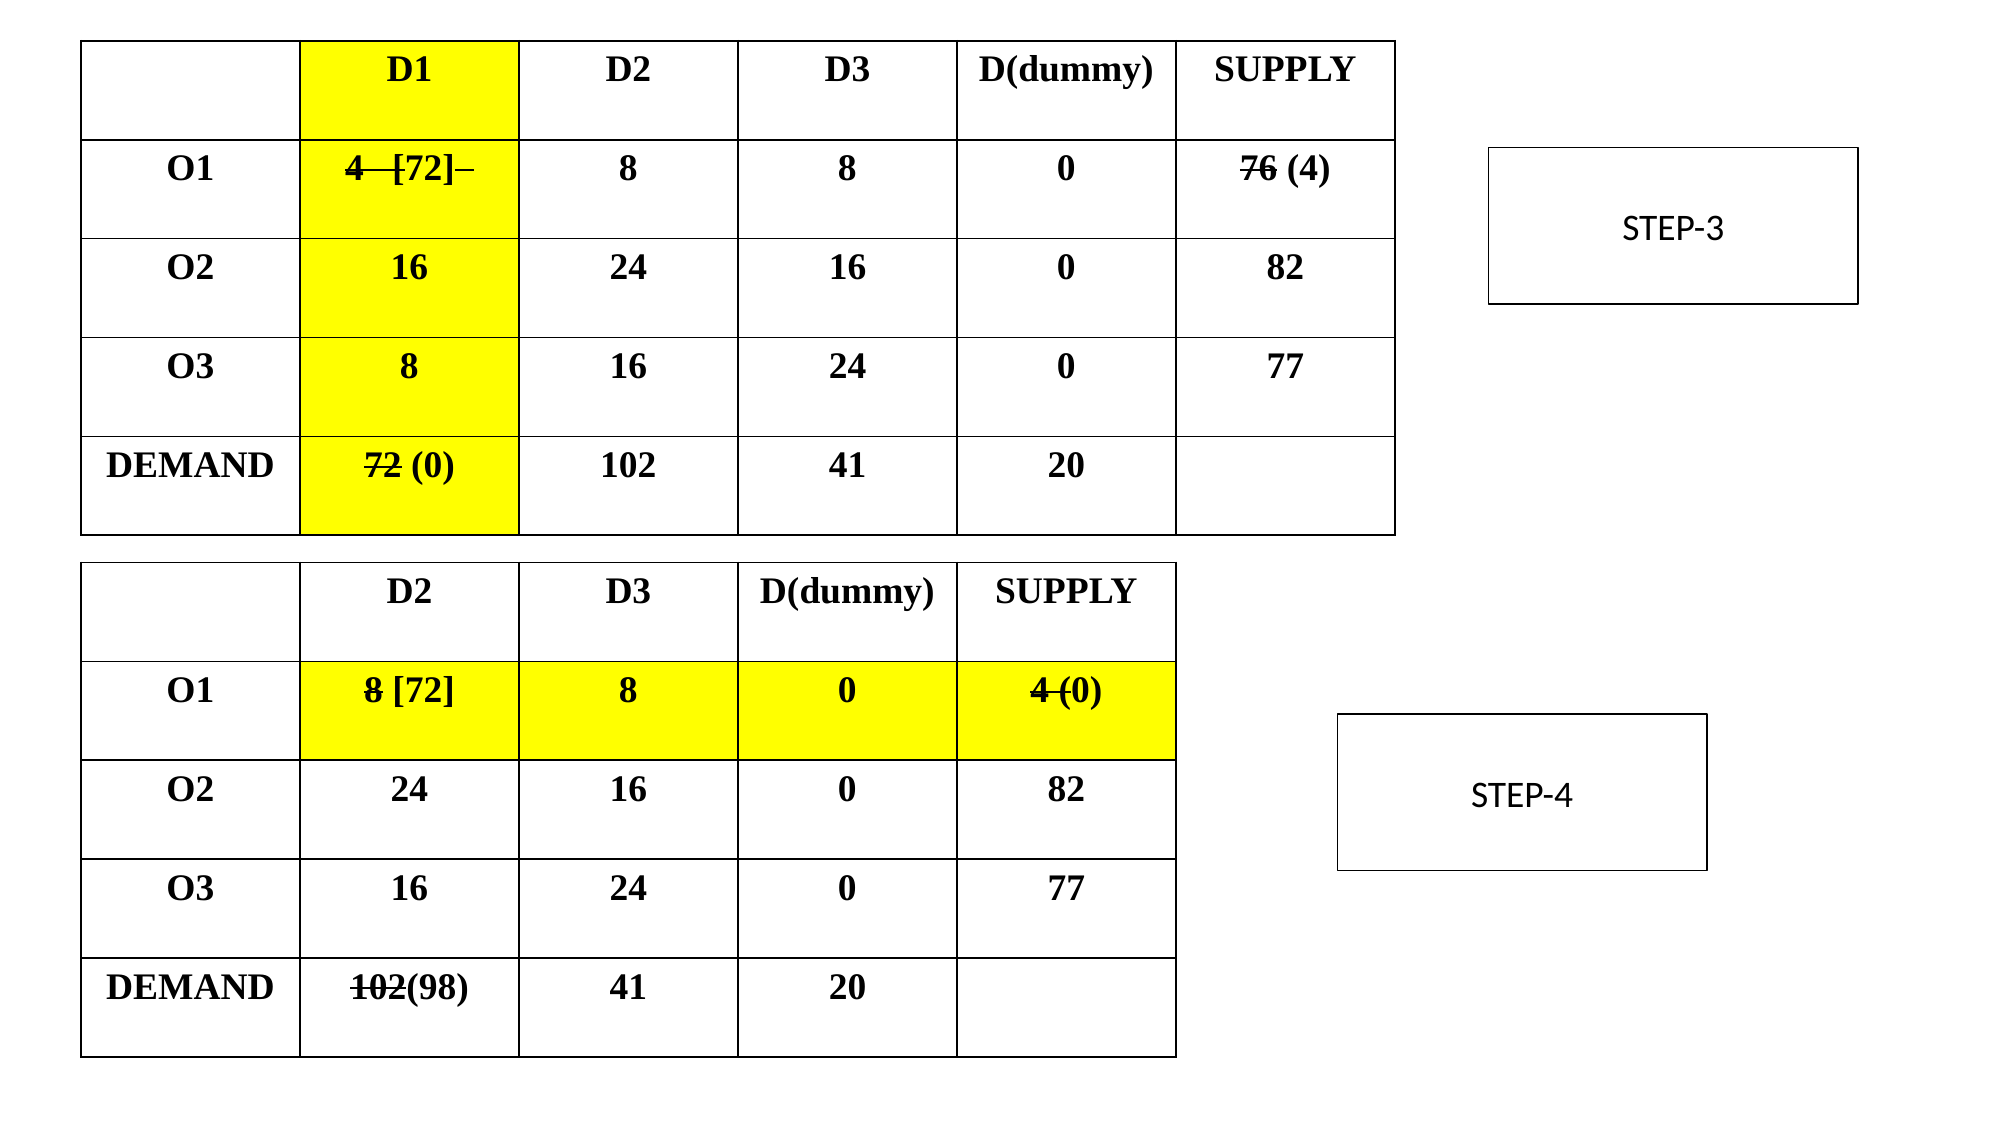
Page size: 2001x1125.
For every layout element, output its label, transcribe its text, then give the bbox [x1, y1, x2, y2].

table_cell 82 [958, 761, 1175, 858]
table_cell 0 [739, 860, 956, 957]
table_cell 77 [1177, 338, 1394, 436]
table_cell 72 (0) [301, 437, 518, 534]
table_cell O1 [82, 662, 299, 759]
text_box STEP-3 [1488, 147, 1859, 305]
table_cell 24 [739, 338, 956, 436]
table_cell 0 [739, 761, 956, 858]
table_header D1 [301, 42, 518, 139]
table_cell 102(98) [301, 959, 518, 1056]
table_cell 41 [520, 959, 737, 1056]
table_cell 8 [301, 338, 518, 436]
table_cell 102 [520, 437, 737, 534]
table_cell 24 [301, 761, 518, 858]
table_header SUPPLY [958, 563, 1175, 661]
table_cell 0 [958, 338, 1175, 436]
table_header D(dummy) [739, 563, 956, 661]
table_cell 0 [739, 662, 956, 759]
table_cell O3 [82, 338, 299, 436]
table_header [82, 563, 299, 661]
table_cell 24 [520, 860, 737, 957]
table_cell 16 [301, 239, 518, 337]
table_cell DEMAND [82, 437, 299, 534]
table_cell 16 [301, 860, 518, 957]
table_header SUPPLY [1177, 42, 1394, 139]
table_cell 16 [520, 338, 737, 436]
table_cell [1177, 437, 1394, 534]
table_header [82, 42, 299, 139]
table_header D2 [520, 42, 737, 139]
table_cell O2 [82, 761, 299, 858]
table_cell 0 [958, 141, 1175, 238]
table_cell DEMAND [82, 959, 299, 1056]
table_header D2 [301, 563, 518, 661]
table_cell 82 [1177, 239, 1394, 337]
table_cell 16 [739, 239, 956, 337]
table_cell 16 [520, 761, 737, 858]
text_box STEP-4 [1337, 713, 1707, 871]
table_cell 24 [520, 239, 737, 337]
table_cell 77 [958, 860, 1175, 957]
table_cell 4 (0) [958, 662, 1175, 759]
table_header D(dummy) [958, 42, 1175, 139]
table_cell 0 [958, 239, 1175, 337]
table_cell 20 [739, 959, 956, 1056]
table_cell 8 [72] [301, 662, 518, 759]
table_cell 4 [72] [301, 141, 518, 238]
table_header D3 [520, 563, 737, 661]
table_cell 20 [958, 437, 1175, 534]
table_cell [958, 959, 1175, 1056]
table_cell 76 (4) [1177, 141, 1394, 238]
table_header D3 [739, 42, 956, 139]
table_cell 8 [520, 662, 737, 759]
table_cell O3 [82, 860, 299, 957]
table_cell 8 [520, 141, 737, 238]
table_cell 41 [739, 437, 956, 534]
table_cell O1 [82, 141, 299, 238]
table_cell O2 [82, 239, 299, 337]
table_cell 8 [739, 141, 956, 238]
